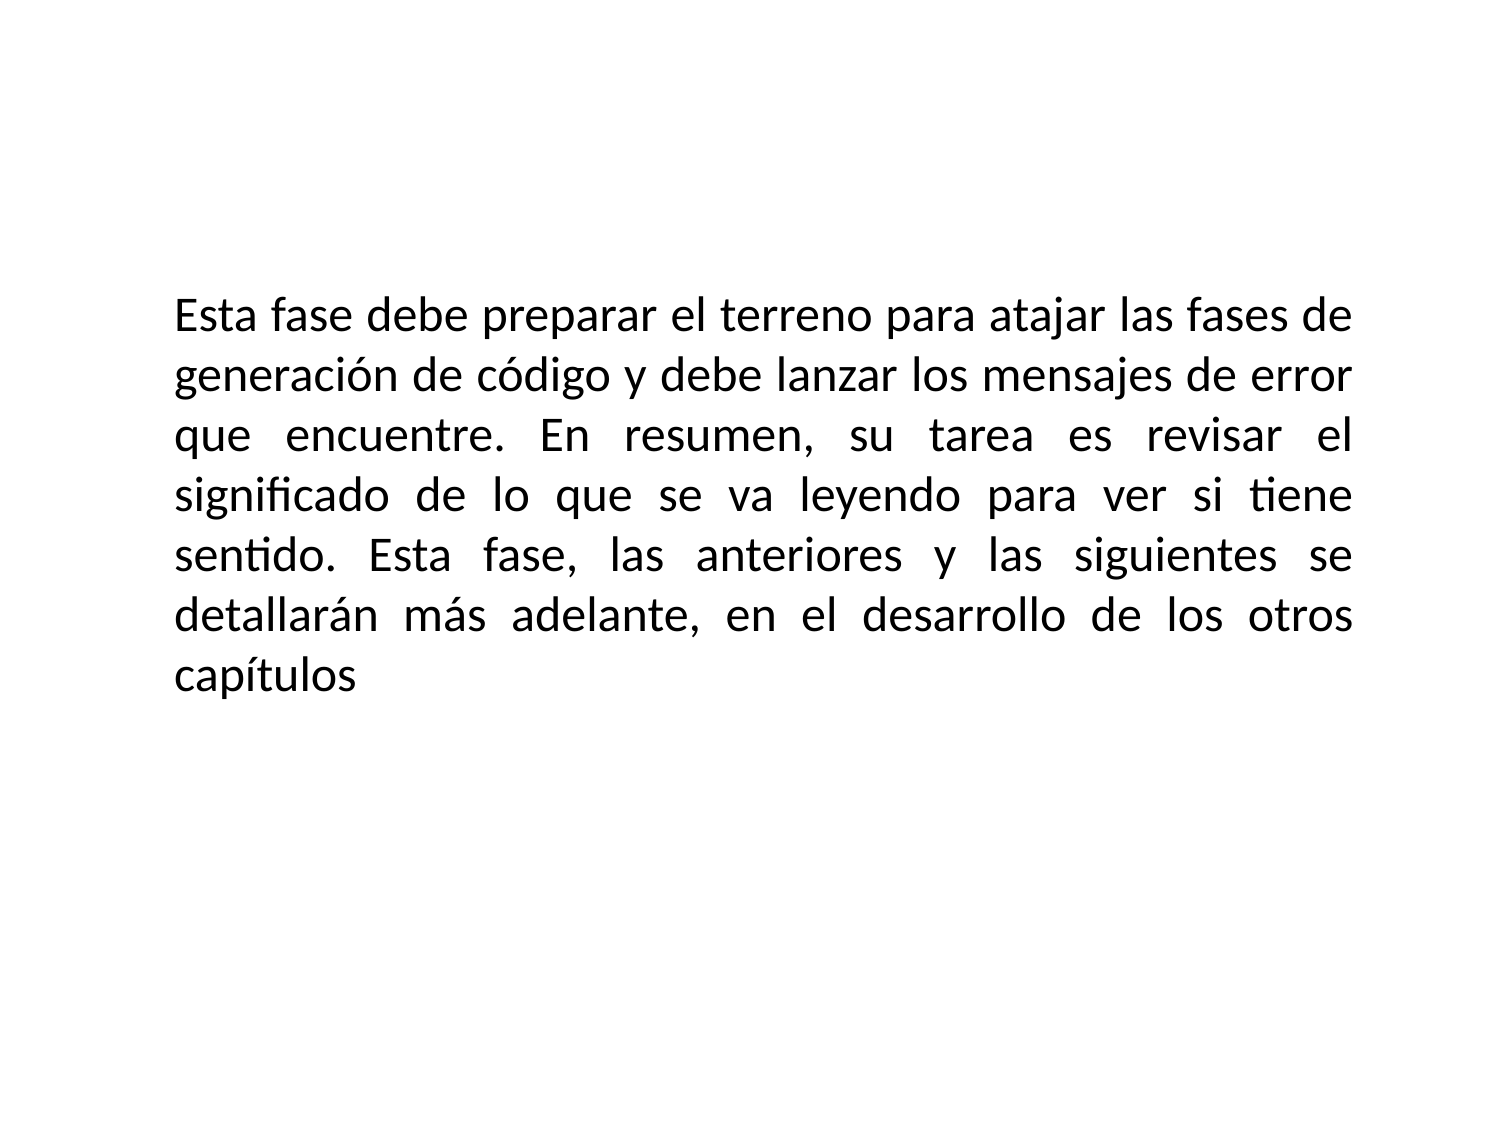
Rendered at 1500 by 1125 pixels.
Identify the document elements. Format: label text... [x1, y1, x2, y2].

text_box Esta fase debe preparar el terreno para atajar las fases de generación de código y debe lanzar los mensajes de error que encuentre. En resumen, su tarea es revisar el significado de lo que se va leyendo para ver si tiene sentido. Esta fase, las anteriores y las siguientes se detallarán más adelante, en el desarrollo de los otros capítulos [159, 274, 1369, 709]
